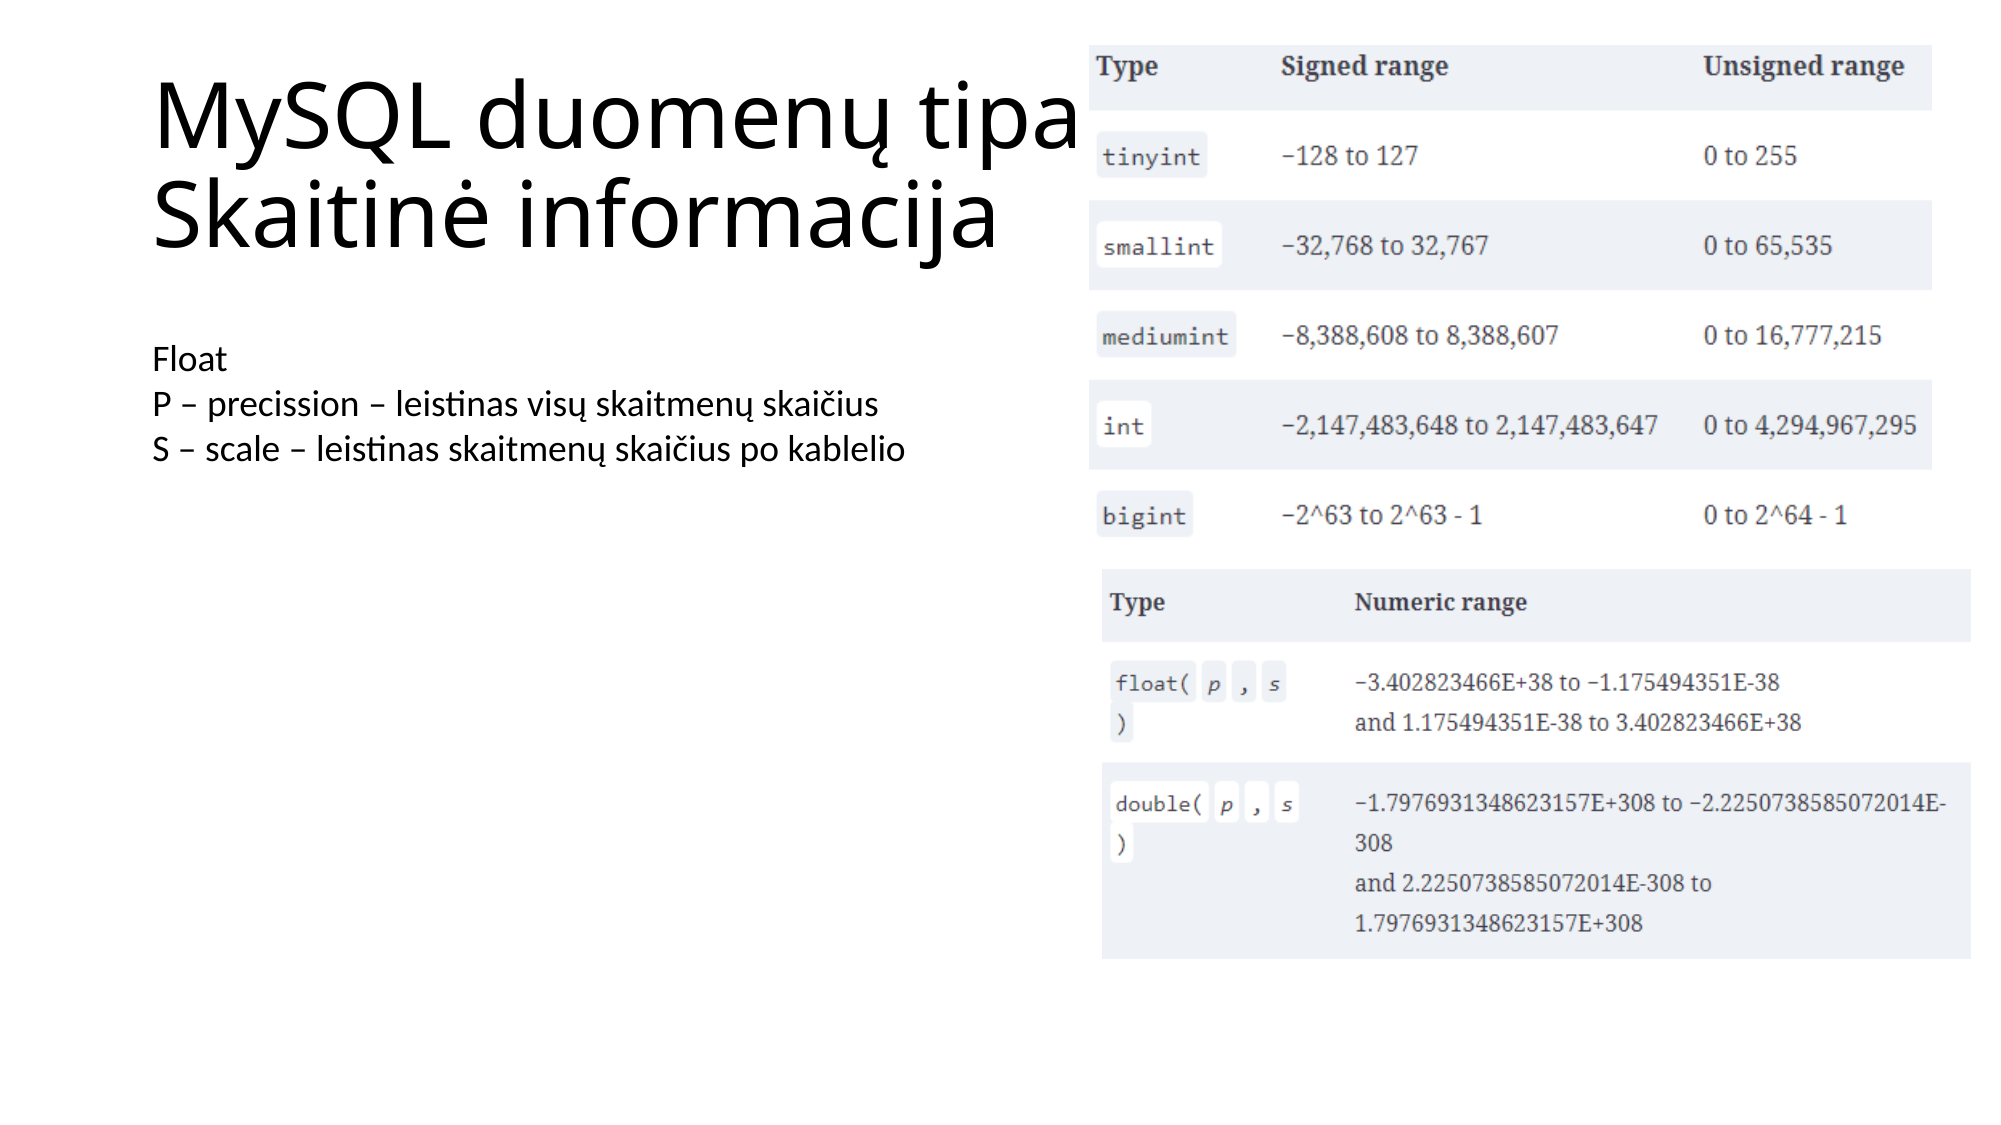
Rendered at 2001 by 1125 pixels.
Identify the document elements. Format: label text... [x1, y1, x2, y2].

picture [1089, 45, 1932, 556]
text_box Float P – precission – leistinas visų skaitmenų skaičius S – scale – leistinas skaitmenų skaičius po kablelio [137, 327, 1000, 477]
title MySQL duomenų tipai Skaitinė informacija [137, 59, 1089, 278]
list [1102, 569, 1971, 959]
